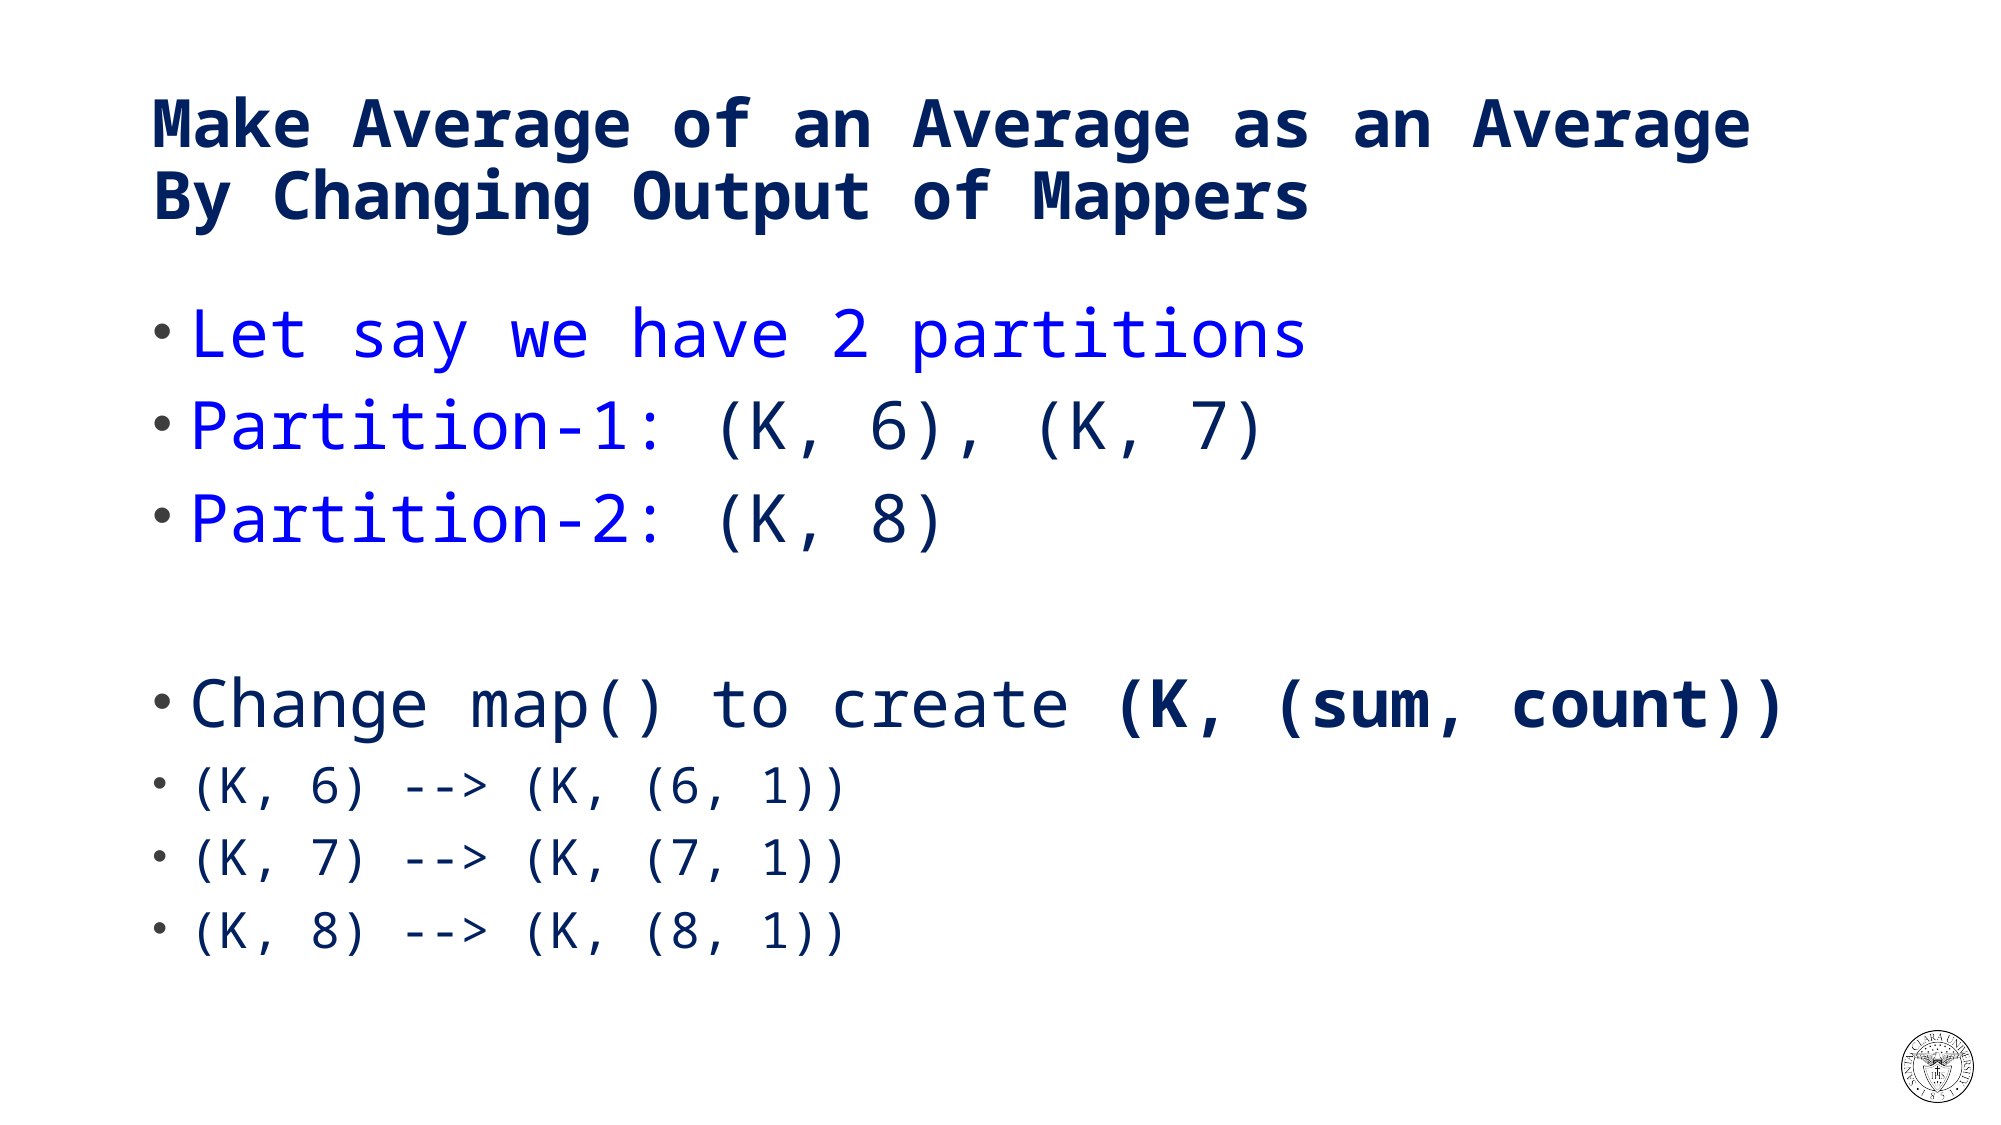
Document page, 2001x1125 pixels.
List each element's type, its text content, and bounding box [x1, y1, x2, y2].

picture [1901, 1030, 1974, 1103]
list Let say we have 2 partitions Partition-1: (K, 6), (K, 7) Partition-2: (K, 8) Change map() to create (K, (sum, count)) (K, 6) --> (K, (6, 1)) (K, 7) --> (K, (7, 1)) (K, 8) --> (K, (8, 1)) [137, 282, 1863, 1014]
title Make Average of an Average as an Average By Changing Output of Mappers [137, 79, 1863, 242]
